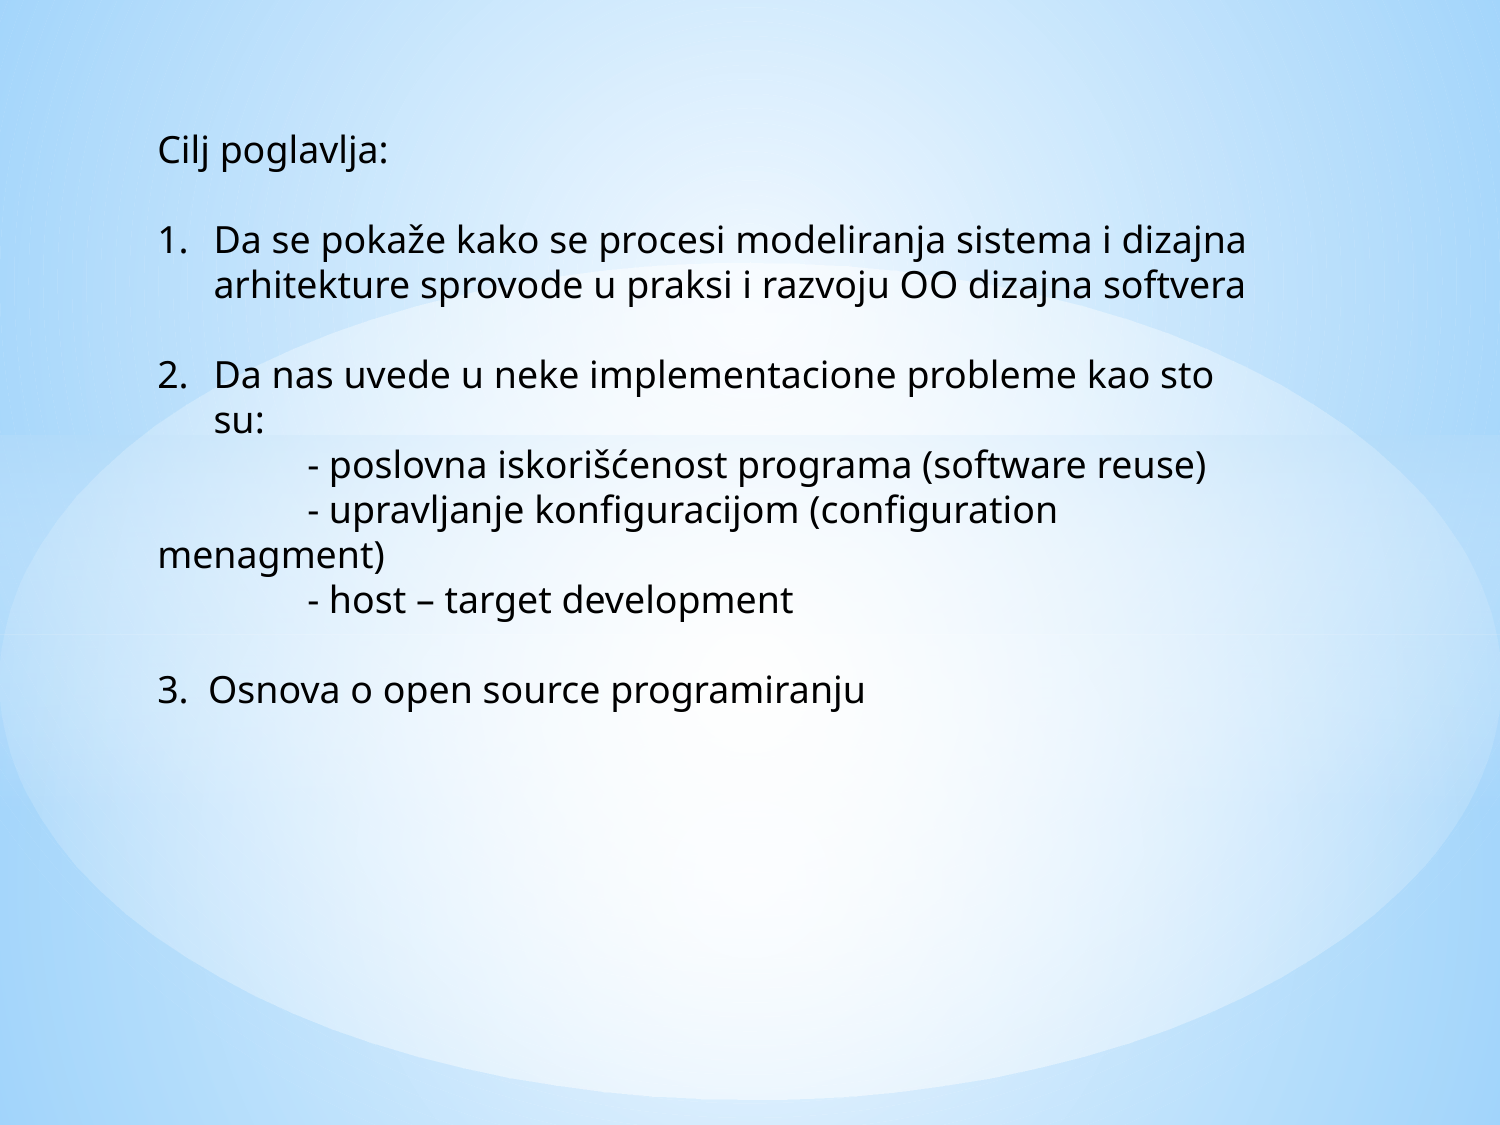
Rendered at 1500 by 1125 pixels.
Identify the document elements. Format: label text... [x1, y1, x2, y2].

text_box Cilj poglavlja: Da se pokaže kako se procesi modeliranja sistema i dizajna arhitekture sprovode u praksi i razvoju OO dizajna softvera Da nas uvede u neke implementacione probleme kao sto su: - poslovna iskorišćenost programa (software reuse) - upravljanje konfiguracijom (configuration menagment) - host – target development 3. Osnova o open source programiranju [142, 118, 1288, 764]
